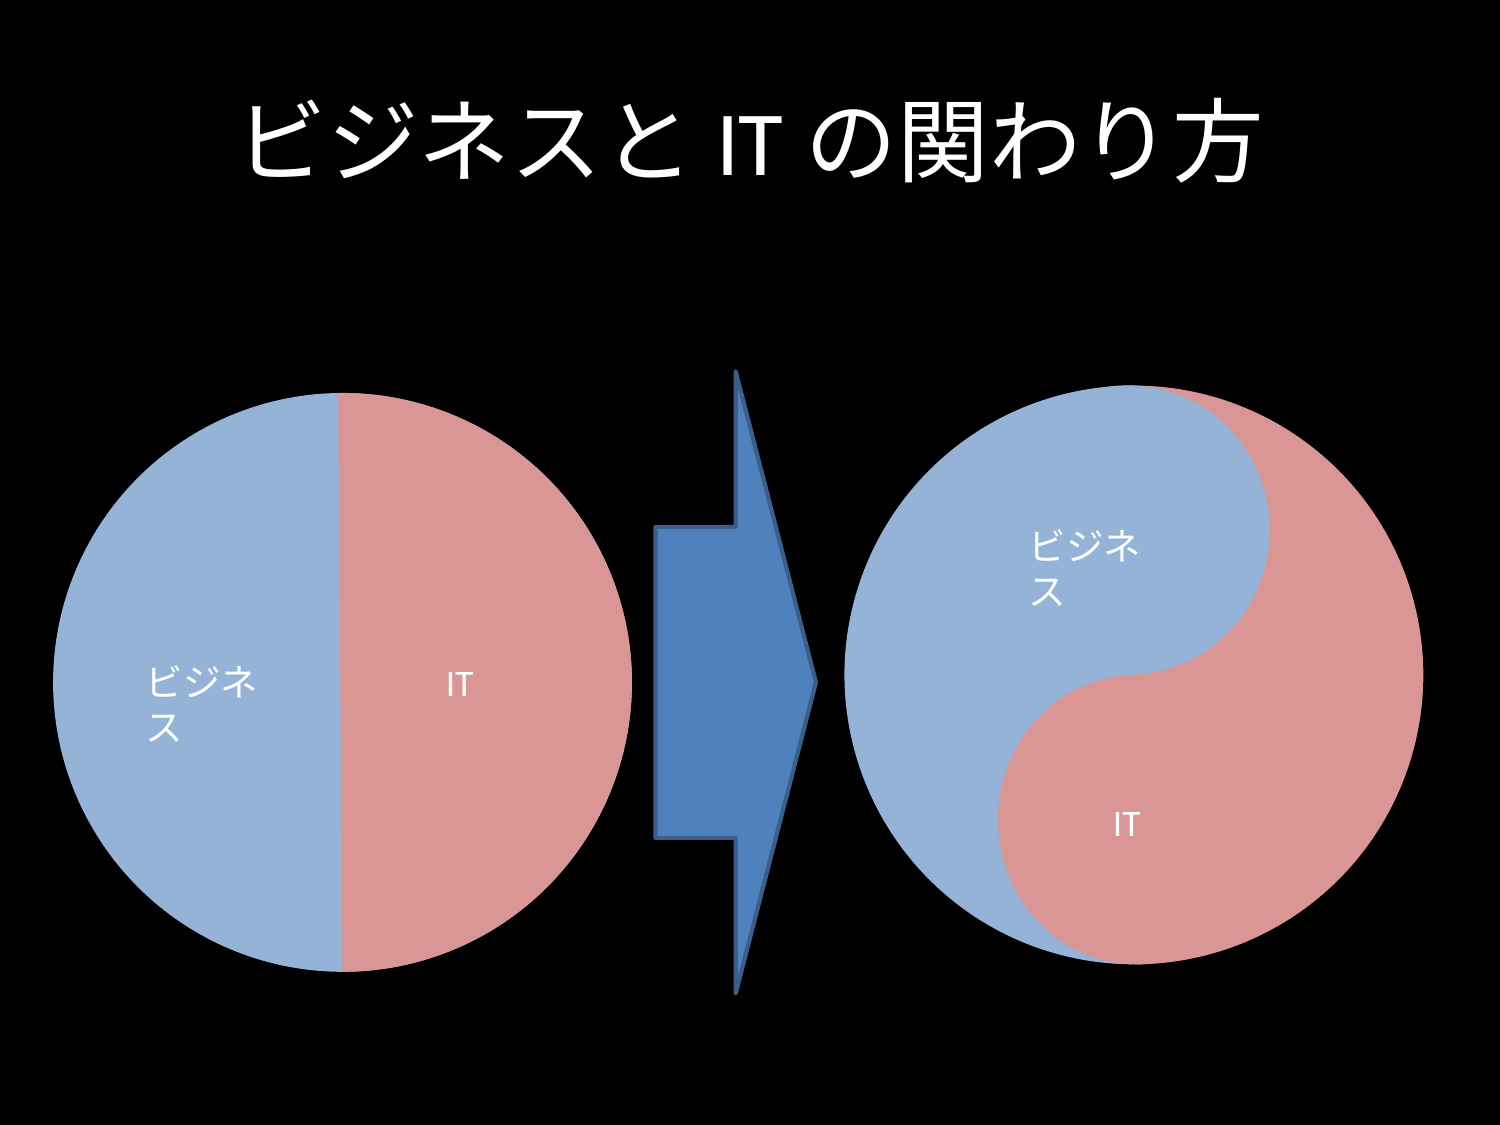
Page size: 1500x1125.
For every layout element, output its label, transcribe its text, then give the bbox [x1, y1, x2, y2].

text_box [844, 385, 1424, 965]
title ビジネスとITの関わり方 [75, 45, 1425, 233]
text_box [52, 392, 633, 973]
text_box [653, 369, 818, 996]
